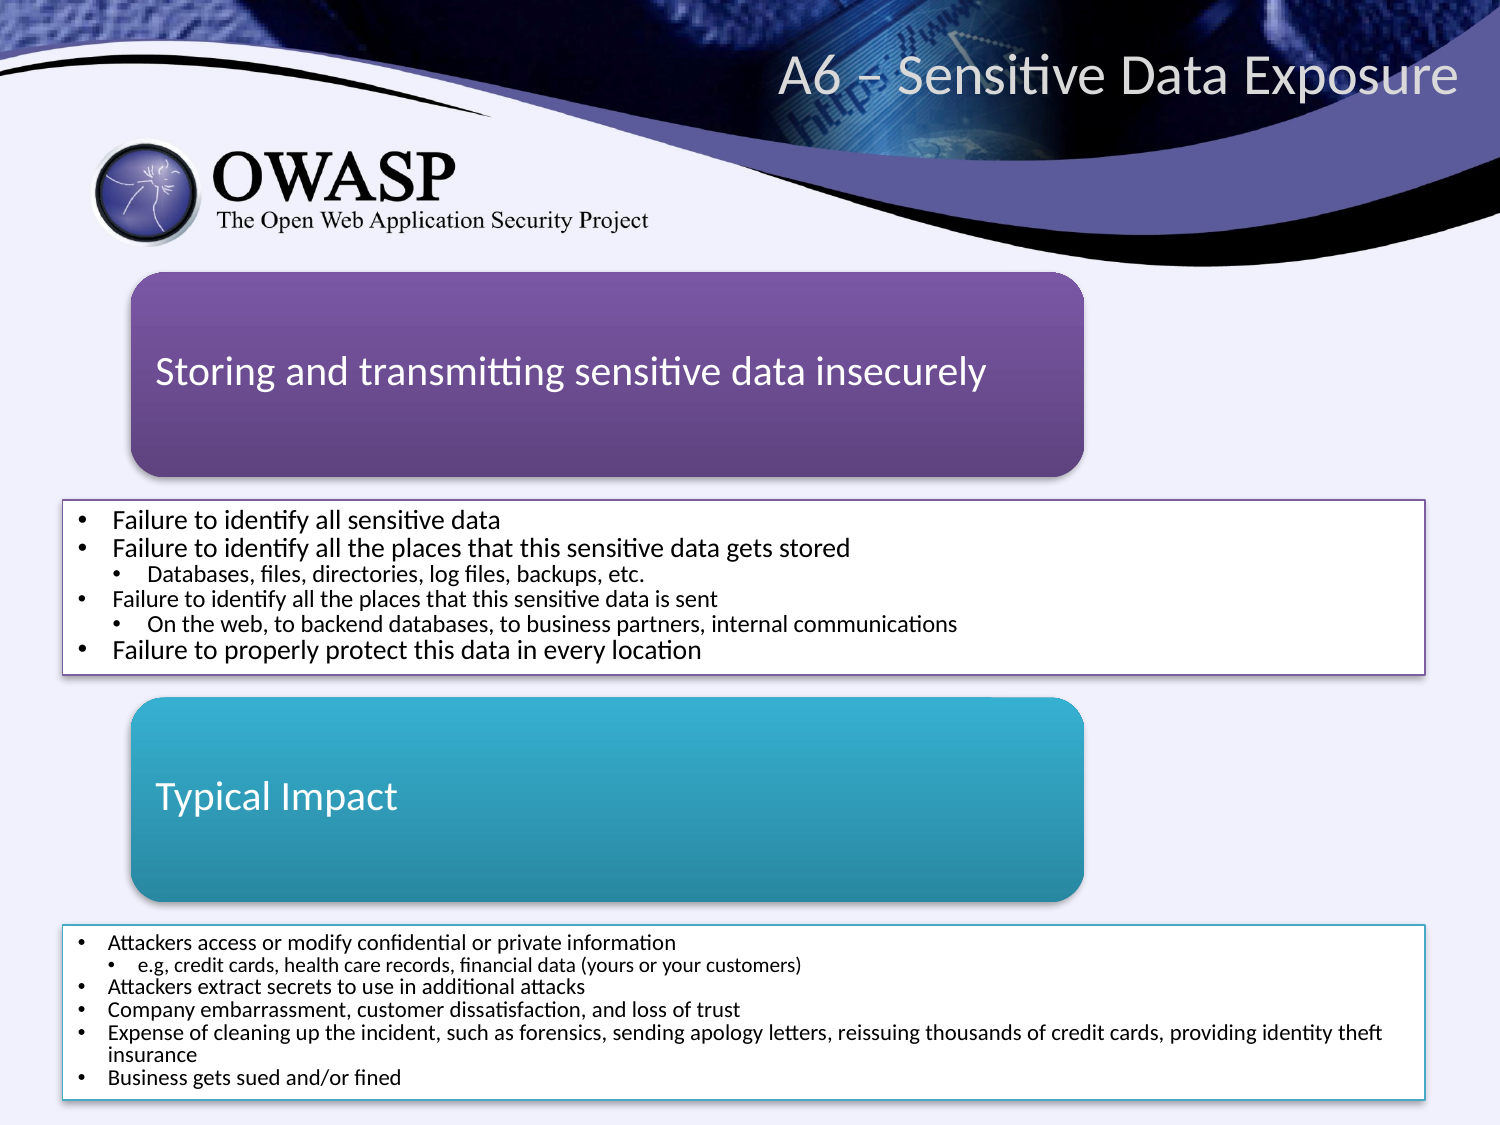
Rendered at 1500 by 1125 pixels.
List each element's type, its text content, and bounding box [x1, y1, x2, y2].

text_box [62, 249, 1426, 1101]
title A6 – Sensitive Data Exposure [425, 12, 1475, 130]
picture [0, 0, 1500, 1125]
